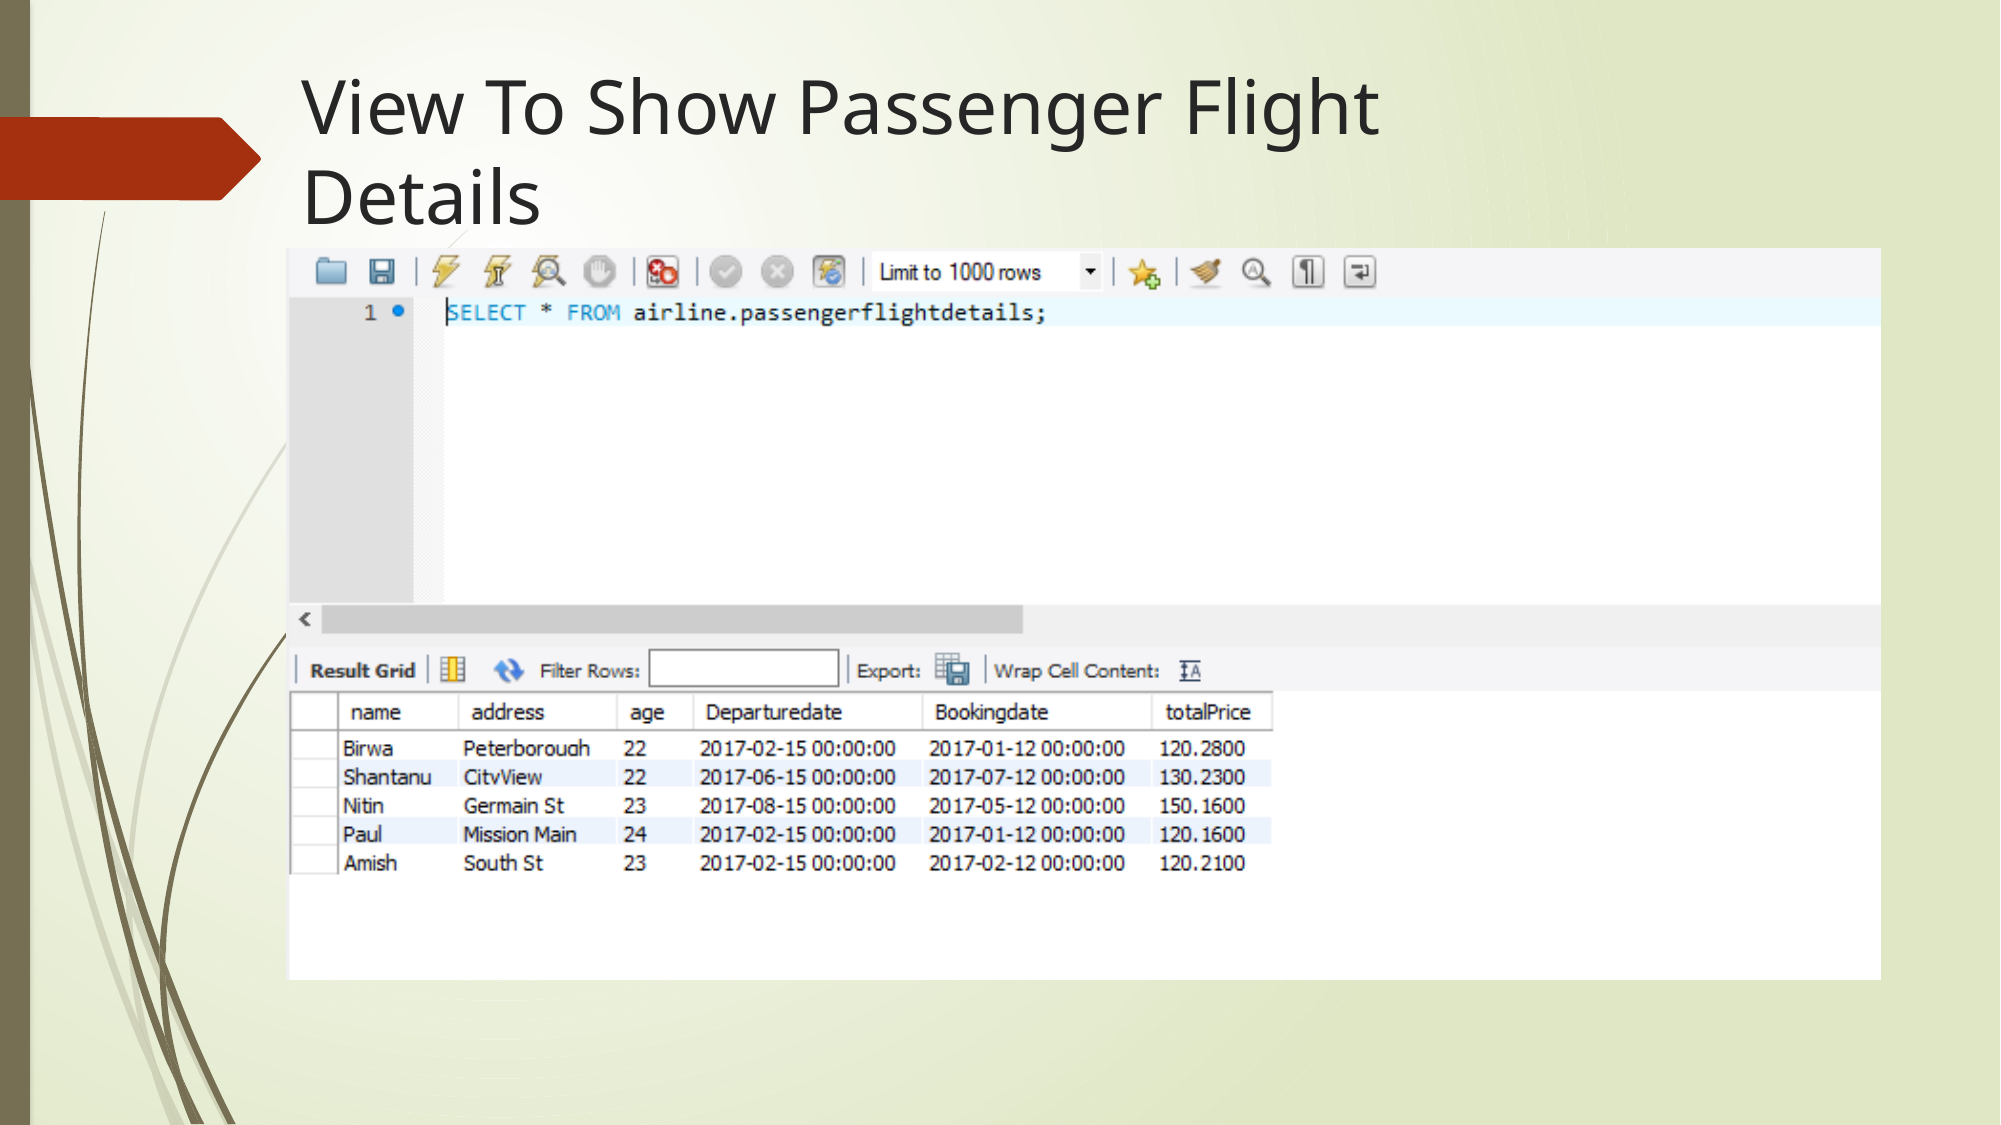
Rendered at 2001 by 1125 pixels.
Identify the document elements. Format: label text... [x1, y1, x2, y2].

title View To Show Passenger Flight Details [286, 52, 1496, 248]
picture [286, 248, 1882, 980]
